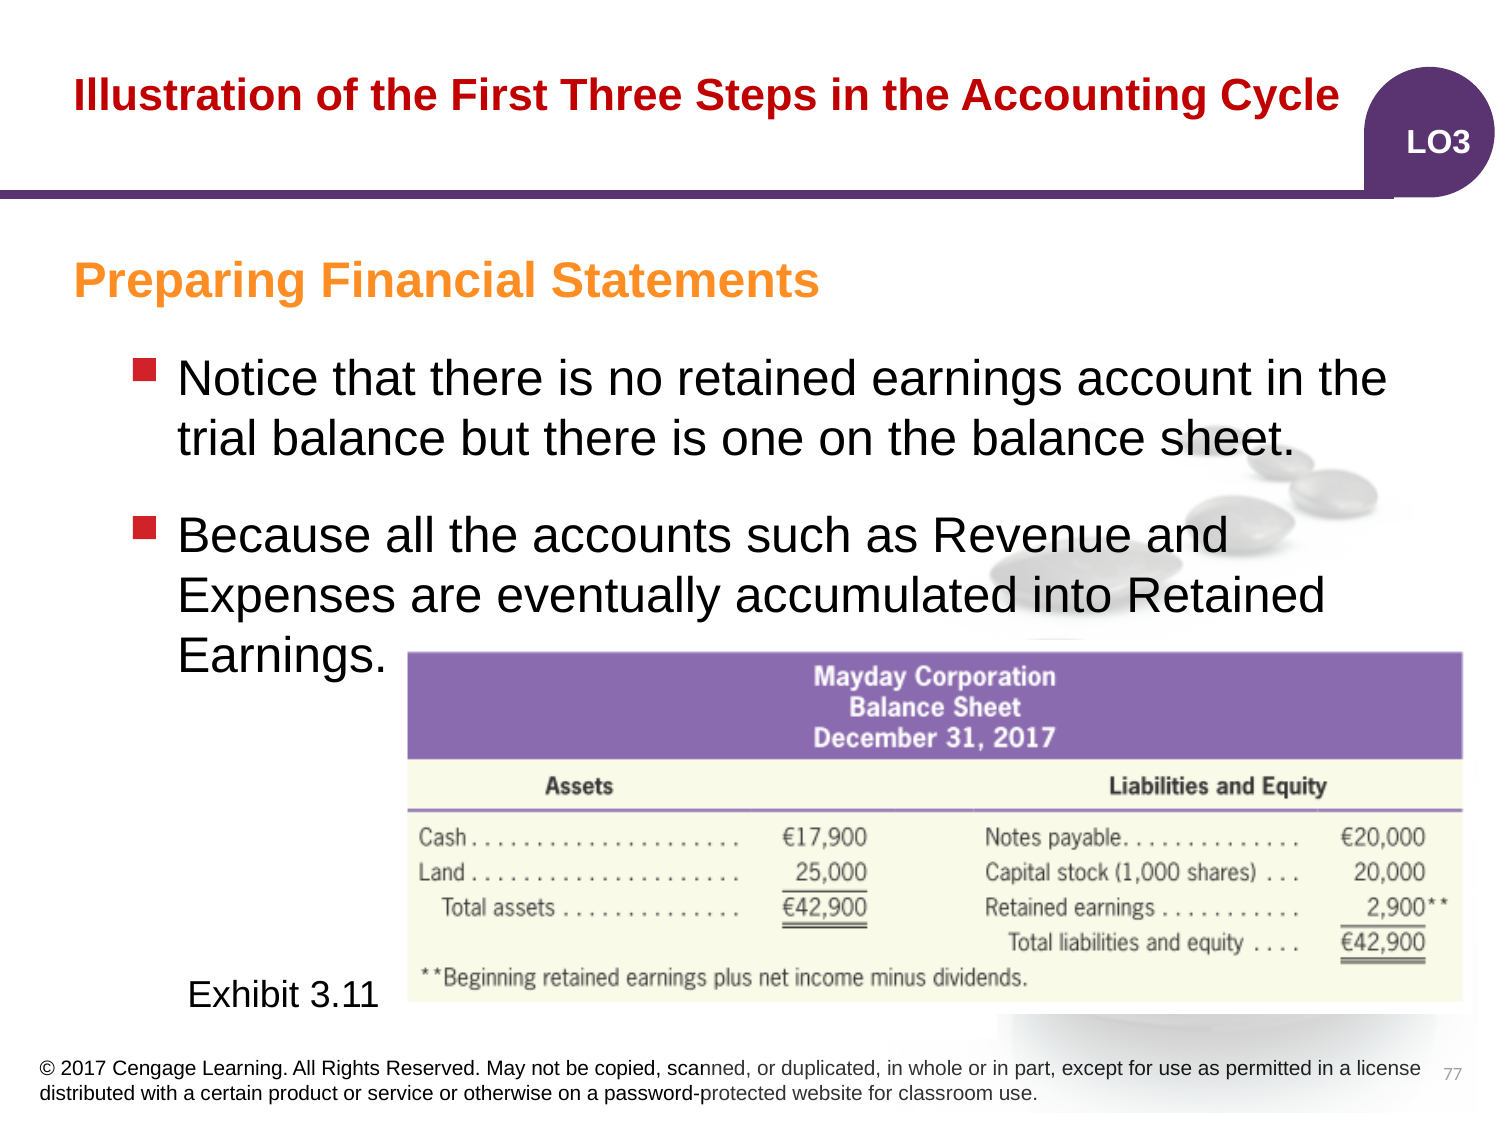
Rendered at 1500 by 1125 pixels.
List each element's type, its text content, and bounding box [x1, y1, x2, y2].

picture [704, 1089, 711, 1100]
picture [730, 1087, 736, 1100]
picture [723, 1064, 733, 1075]
picture [908, 1064, 923, 1075]
picture [852, 1089, 862, 1100]
picture [782, 1060, 791, 1075]
title Illustration of the First Three Steps in the Accounting Cycle [58, 40, 1365, 152]
picture [953, 1089, 963, 1100]
picture [757, 1087, 763, 1100]
picture [776, 1085, 785, 1100]
picture [712, 1064, 721, 1075]
text_box LO3 [1391, 112, 1486, 168]
picture [845, 1087, 851, 1100]
picture [1021, 1089, 1031, 1100]
picture [704, 1064, 709, 1075]
picture [1038, 1062, 1050, 1075]
picture [1026, 1064, 1037, 1075]
picture [1117, 1062, 1123, 1075]
picture [969, 1064, 979, 1075]
picture [936, 1089, 945, 1100]
text_box Exhibit 3.11 [172, 962, 395, 1023]
picture [1074, 1064, 1083, 1075]
picture [1062, 1064, 1072, 1075]
picture [936, 1064, 946, 1075]
picture [748, 1089, 757, 1100]
picture [792, 1089, 807, 1100]
picture [1128, 1060, 1134, 1075]
picture [831, 1089, 840, 1100]
picture [836, 1064, 847, 1075]
picture [999, 1089, 1008, 1100]
picture [875, 1089, 885, 1100]
picture [1015, 1064, 1025, 1079]
picture [819, 1085, 829, 1100]
picture [946, 1089, 952, 1100]
picture [719, 1089, 729, 1100]
picture [1011, 1089, 1020, 1100]
list Preparing Financial Statements Notice that there is no retained earnings account in the trial balance but there is one on the balance sheet. Because all the accounts such as Revenue and Expenses are eventually accumulated into Retained Earnings. [58, 240, 1439, 1014]
picture [886, 1089, 892, 1100]
picture [1135, 1064, 1139, 1075]
picture [1106, 1064, 1116, 1079]
picture [846, 1062, 852, 1075]
picture [808, 1089, 818, 1100]
picture [825, 1064, 834, 1075]
picture [965, 1089, 975, 1100]
picture [396, 640, 1472, 1014]
picture [998, 1064, 1007, 1075]
picture [764, 1089, 774, 1100]
picture [892, 1064, 901, 1075]
picture [952, 1064, 962, 1075]
picture [899, 1089, 908, 1100]
picture [1084, 1064, 1093, 1075]
picture [734, 1060, 743, 1075]
picture [853, 1064, 863, 1075]
picture [864, 1060, 873, 1075]
picture [980, 1064, 986, 1075]
picture [736, 1089, 746, 1100]
picture [924, 1060, 933, 1075]
picture [868, 1085, 874, 1100]
picture [712, 1089, 718, 1100]
picture [769, 1064, 775, 1075]
picture [793, 1064, 802, 1075]
picture [805, 1064, 815, 1079]
picture [976, 1089, 991, 1100]
picture [914, 1089, 934, 1100]
slide_number 77 [1139, 1042, 1478, 1103]
picture [1095, 1064, 1105, 1075]
picture [758, 1064, 768, 1075]
